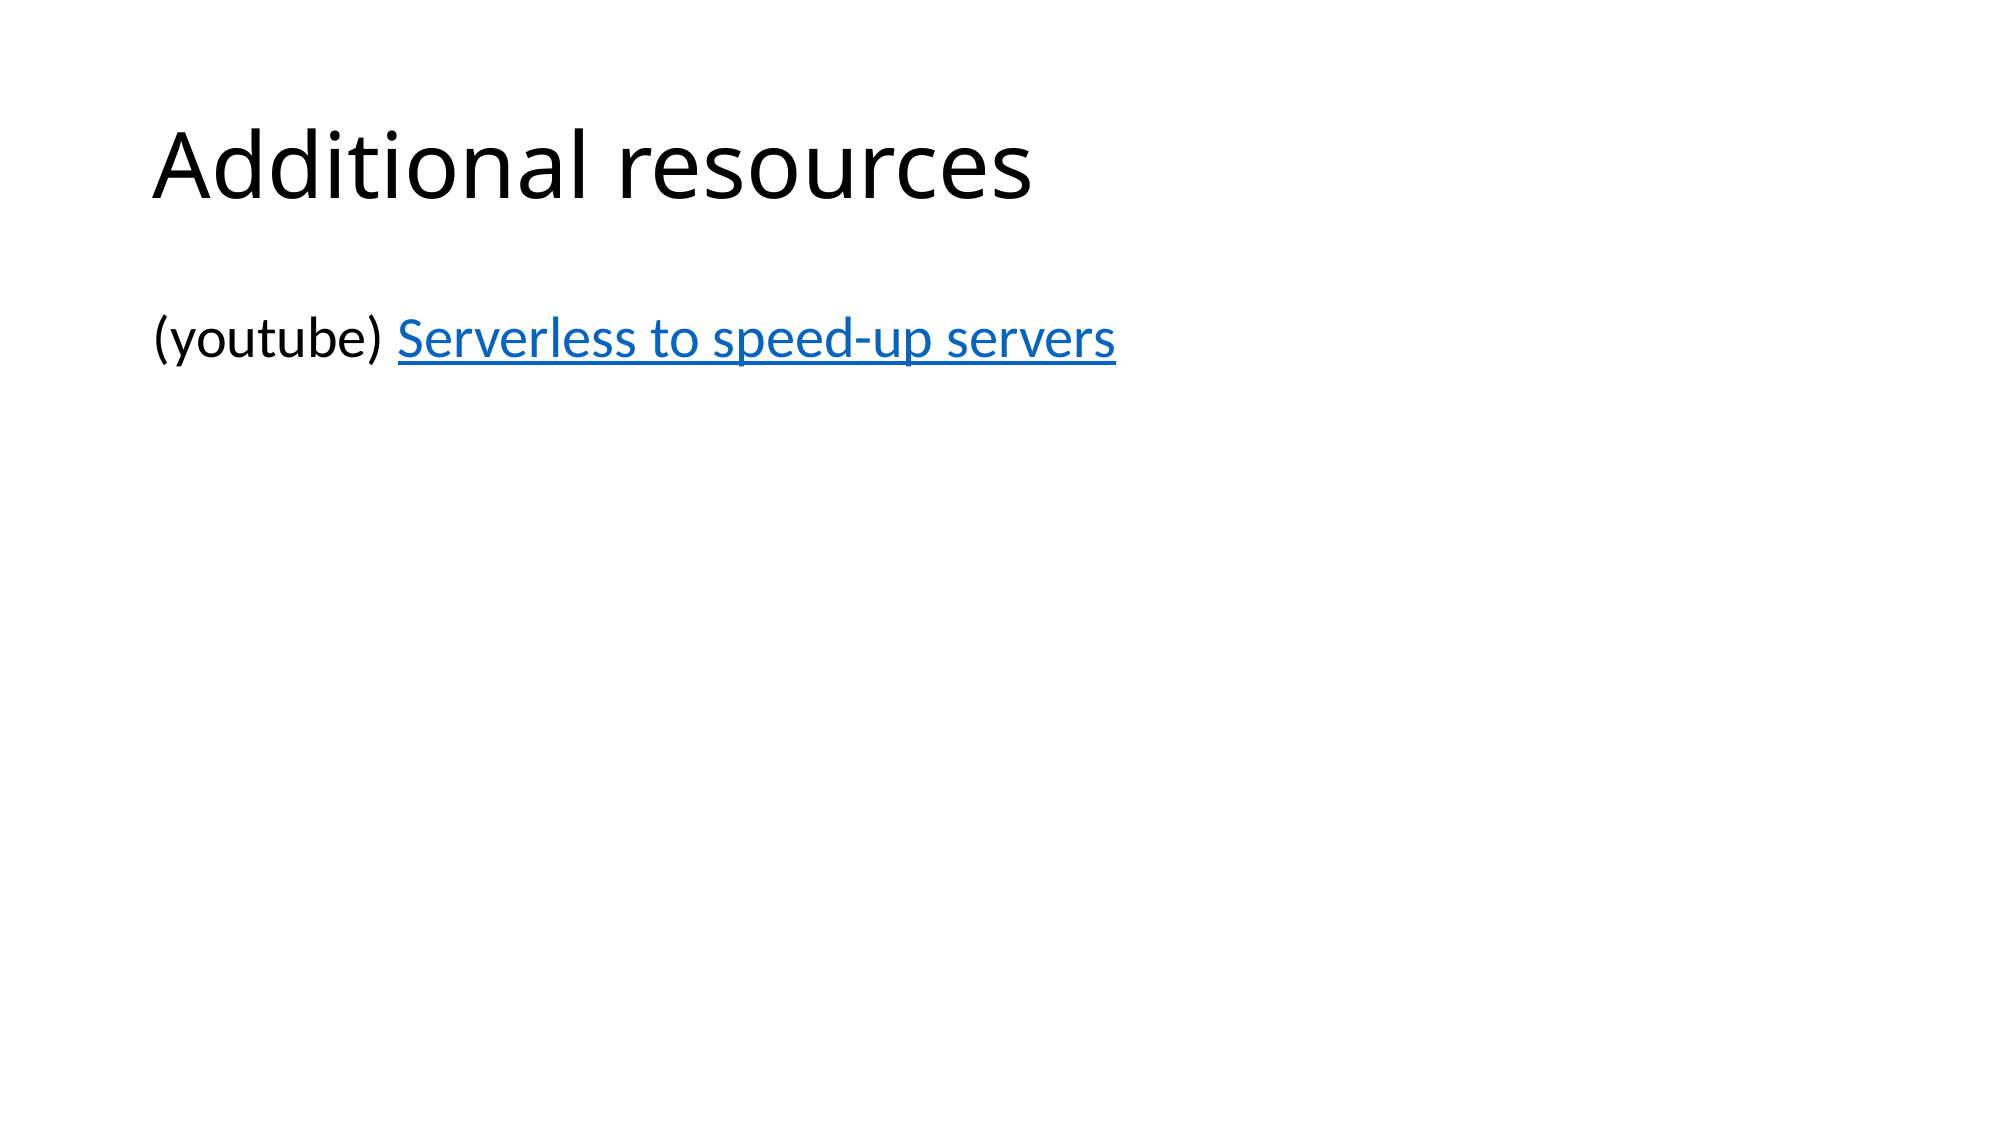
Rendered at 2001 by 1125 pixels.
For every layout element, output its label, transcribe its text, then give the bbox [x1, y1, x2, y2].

title Additional resources [137, 59, 1863, 278]
list (youtube) Serverless to speed-up servers [137, 299, 1863, 1014]
